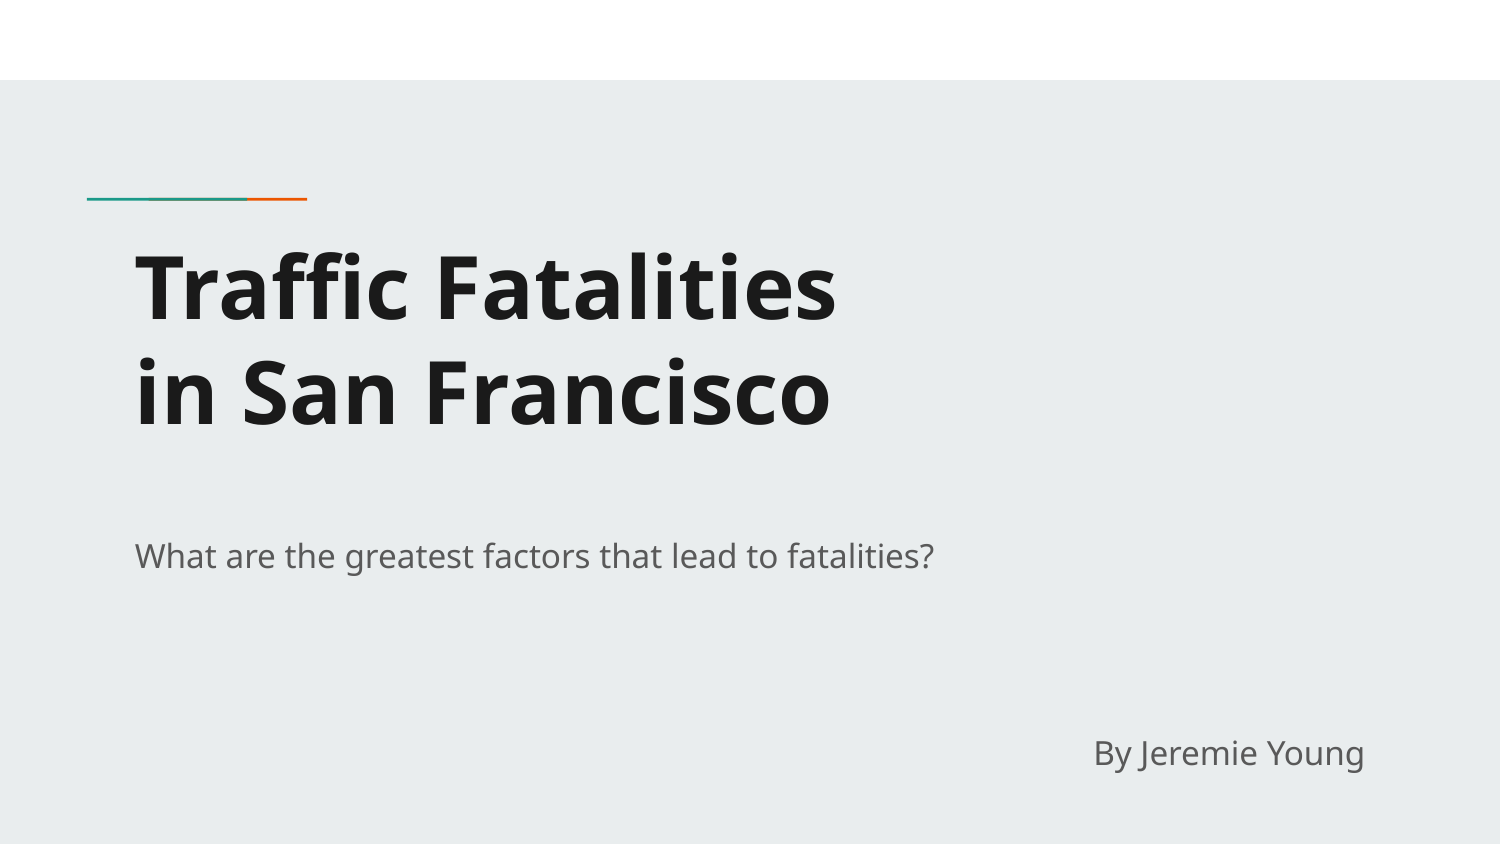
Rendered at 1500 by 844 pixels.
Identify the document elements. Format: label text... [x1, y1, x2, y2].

subtitle What are the greatest factors that lead to fatalities? [119, 520, 1381, 610]
subtitle By Jeremie Young [119, 716, 1381, 806]
title Traffic Fatalities in San Francisco [119, 216, 1381, 490]
